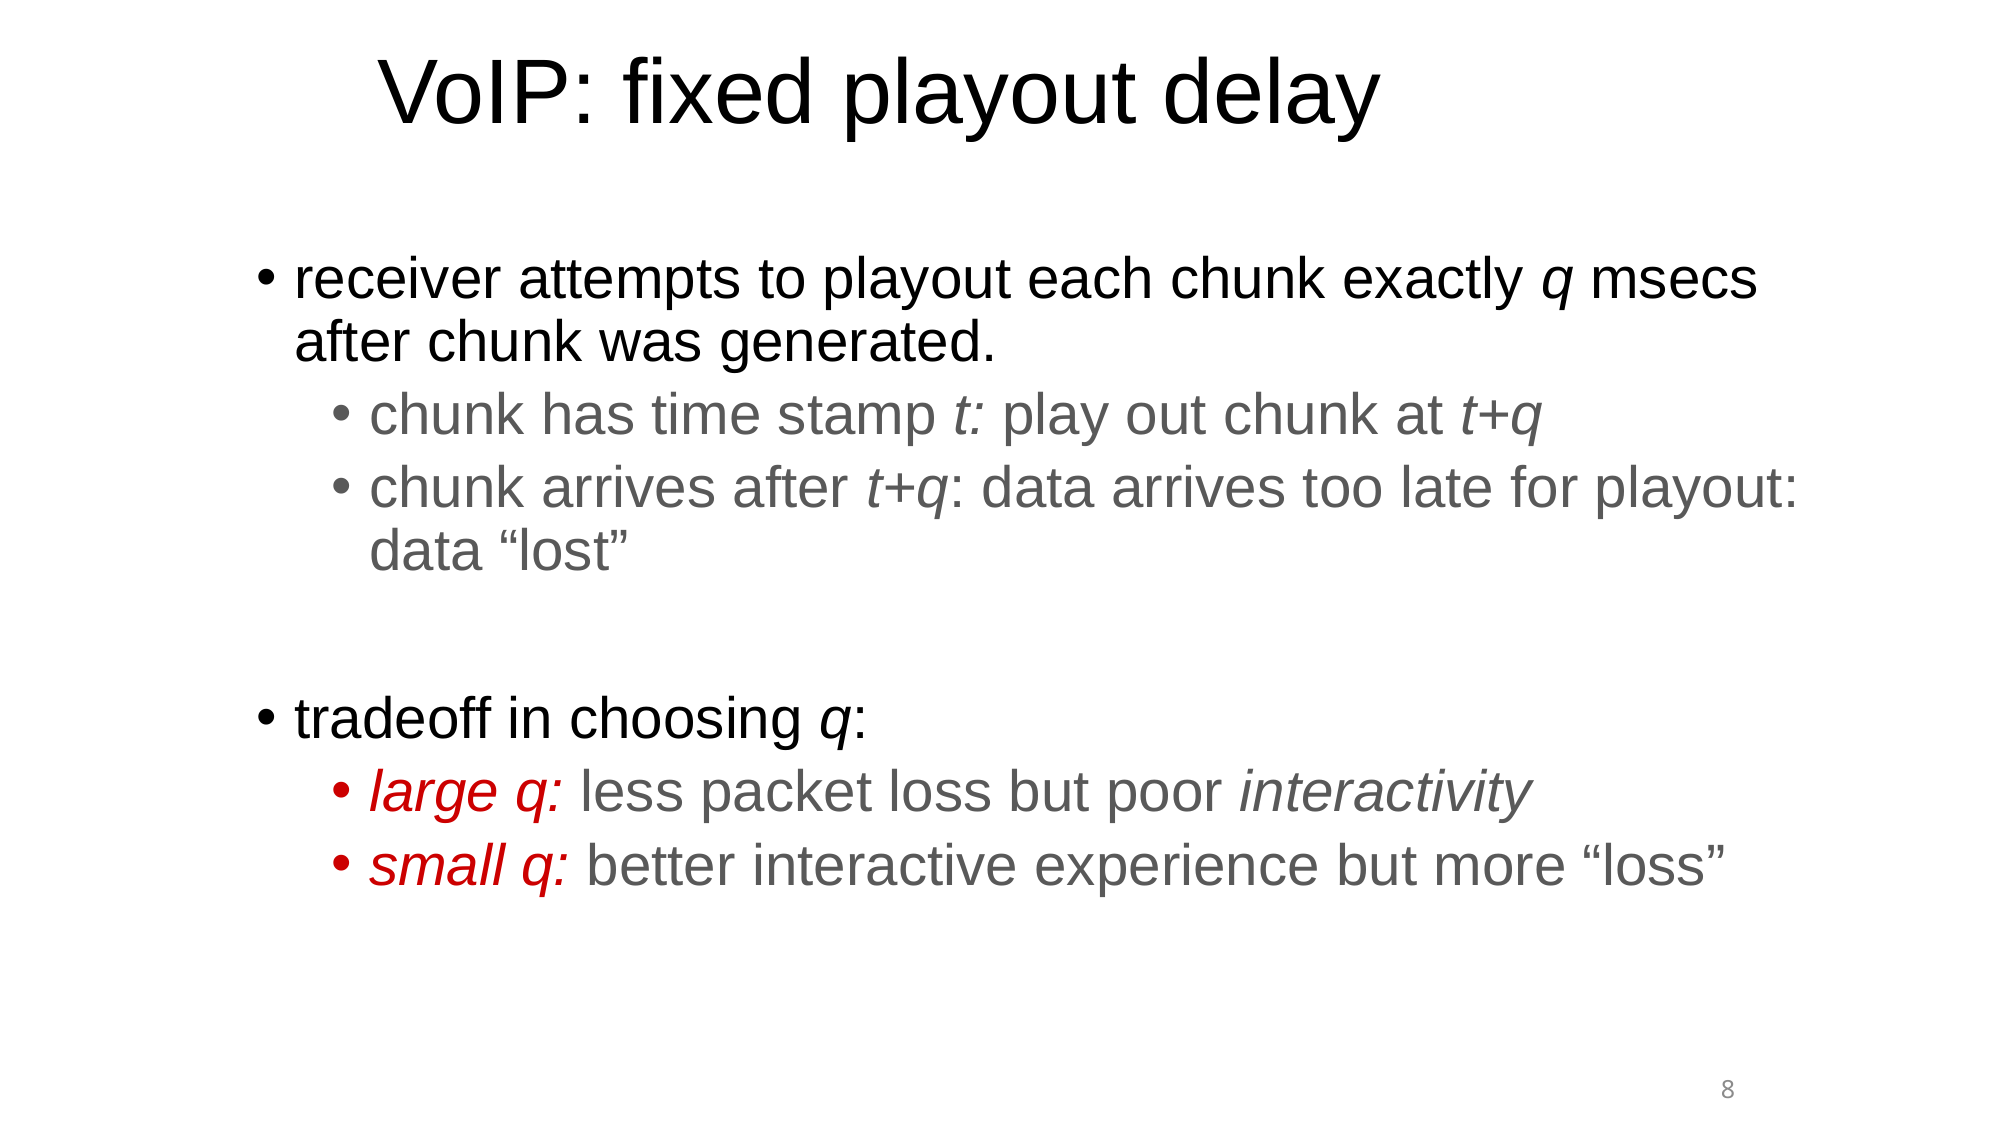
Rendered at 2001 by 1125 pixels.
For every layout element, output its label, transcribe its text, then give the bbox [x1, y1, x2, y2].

list receiver attempts to playout each chunk exactly q msecs after chunk was generated. chunk has time stamp t: play out chunk at t+q chunk arrives after t+q: data arrives too late for playout: data “lost” tradeoff in choosing q: large q: less packet loss but poor interactivity small q: better interactive experience but more “loss” [241, 240, 1871, 1016]
title VoIP: fixed playout delay [362, 0, 1638, 188]
slide_number 8 [1637, 1068, 1750, 1113]
